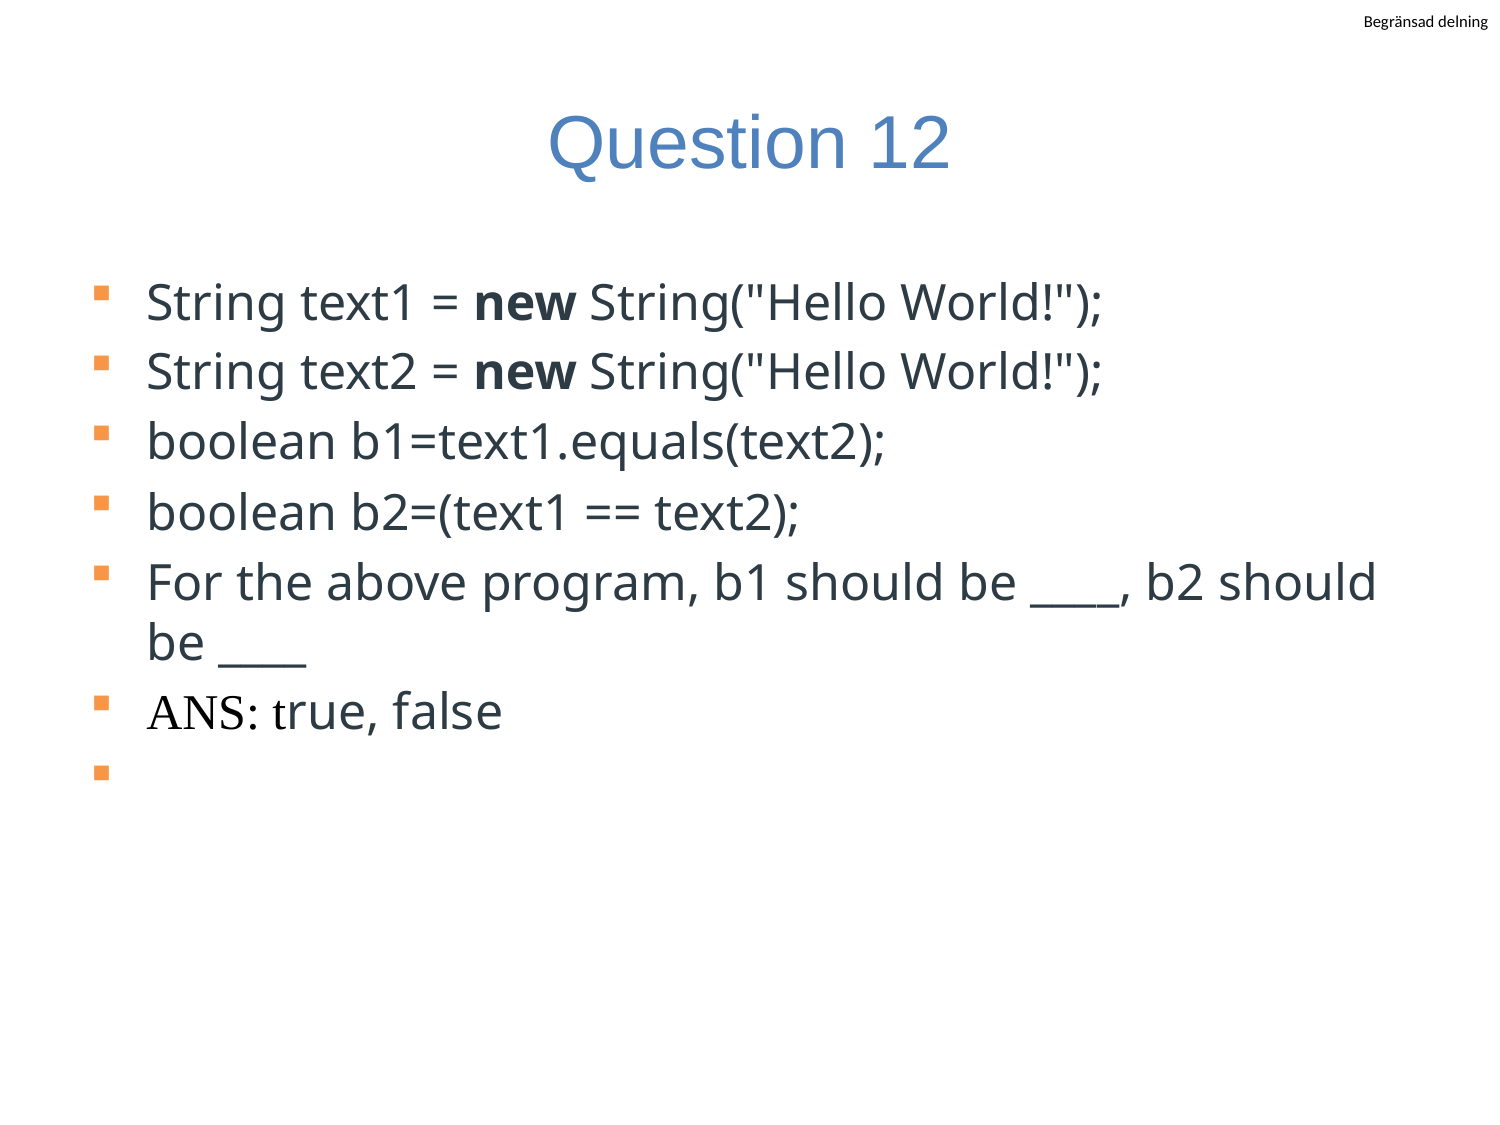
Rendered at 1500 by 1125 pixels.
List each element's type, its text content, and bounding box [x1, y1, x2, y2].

title Question 12 [75, 45, 1425, 233]
list String text1 = new String("Hello World!"); String text2 = new String("Hello World!"); boolean b1=text1.equals(text2); boolean b2=(text1 == text2); For the above program, b1 should be ____, b2 should be ____ ANS: true, false [75, 262, 1425, 1005]
